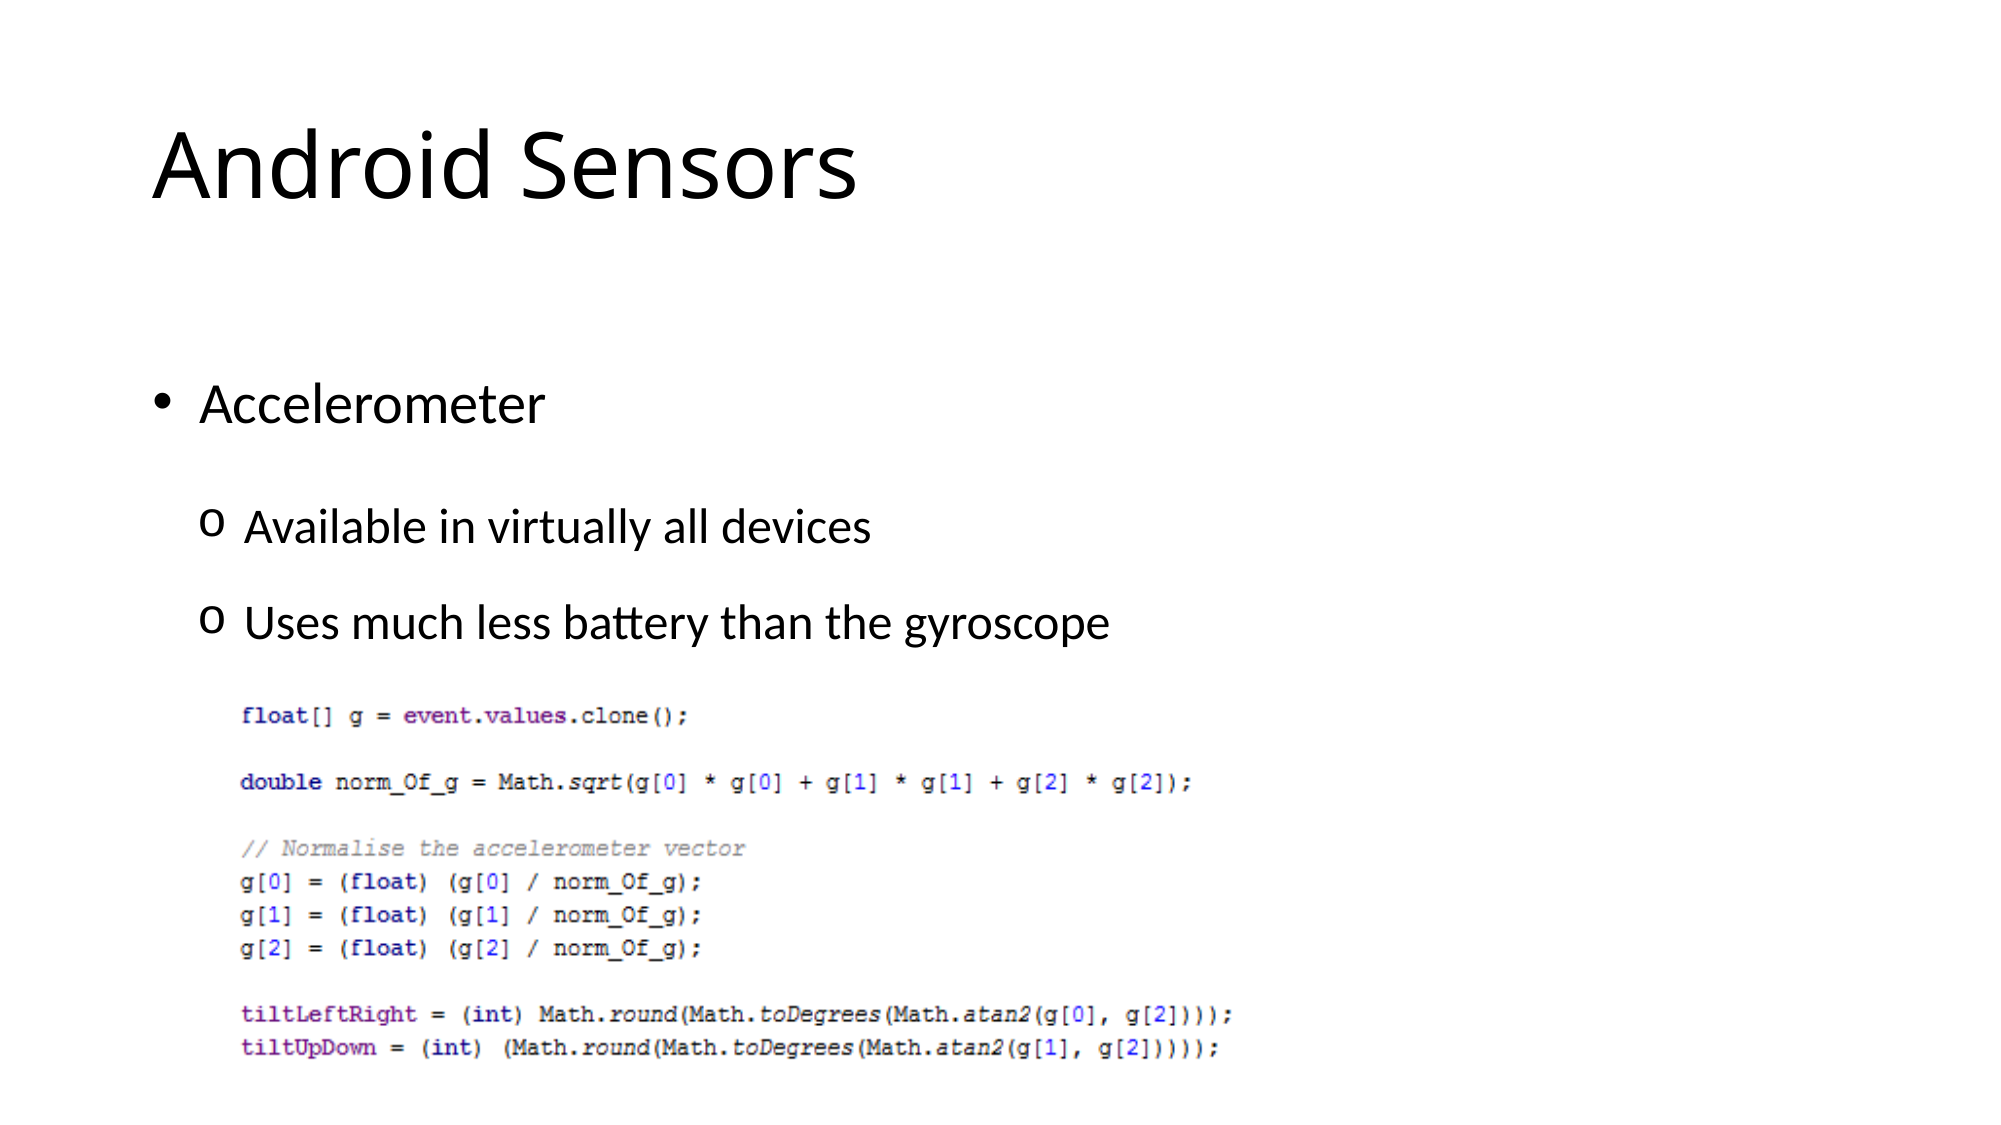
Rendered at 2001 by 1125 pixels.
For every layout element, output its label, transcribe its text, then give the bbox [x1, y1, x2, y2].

picture [235, 700, 1245, 1067]
title Android Sensors [137, 59, 1863, 278]
text_box Accelerometer [137, 357, 1699, 443]
text_box Uses much less battery than the gyroscope [182, 582, 1818, 658]
text_box Available in virtually all devices [182, 485, 1818, 561]
